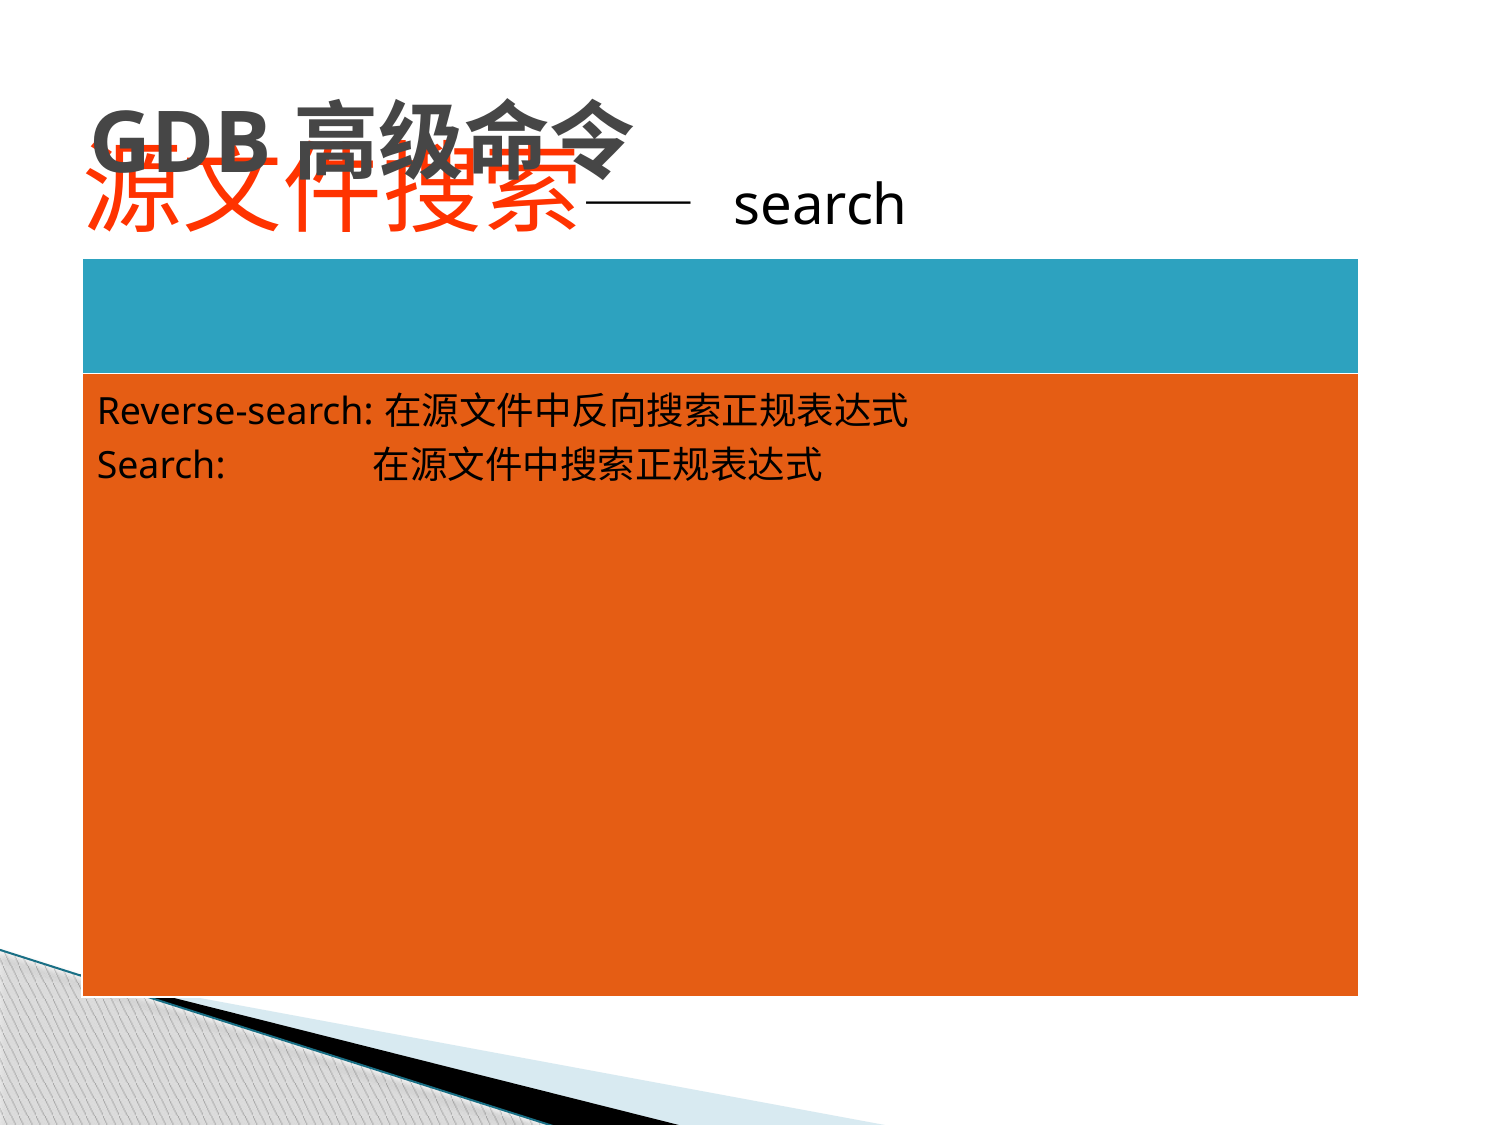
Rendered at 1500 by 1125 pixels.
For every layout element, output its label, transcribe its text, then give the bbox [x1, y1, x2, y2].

list 源文件搜索—— search [50, 117, 1475, 860]
title GDB高级命令 [75, 45, 1425, 233]
table_cell Reverse-search:在源文件中反向搜索正规表达式 Search: 在源文件中搜索正规表达式 [83, 374, 1358, 996]
table_header [83, 259, 1358, 373]
